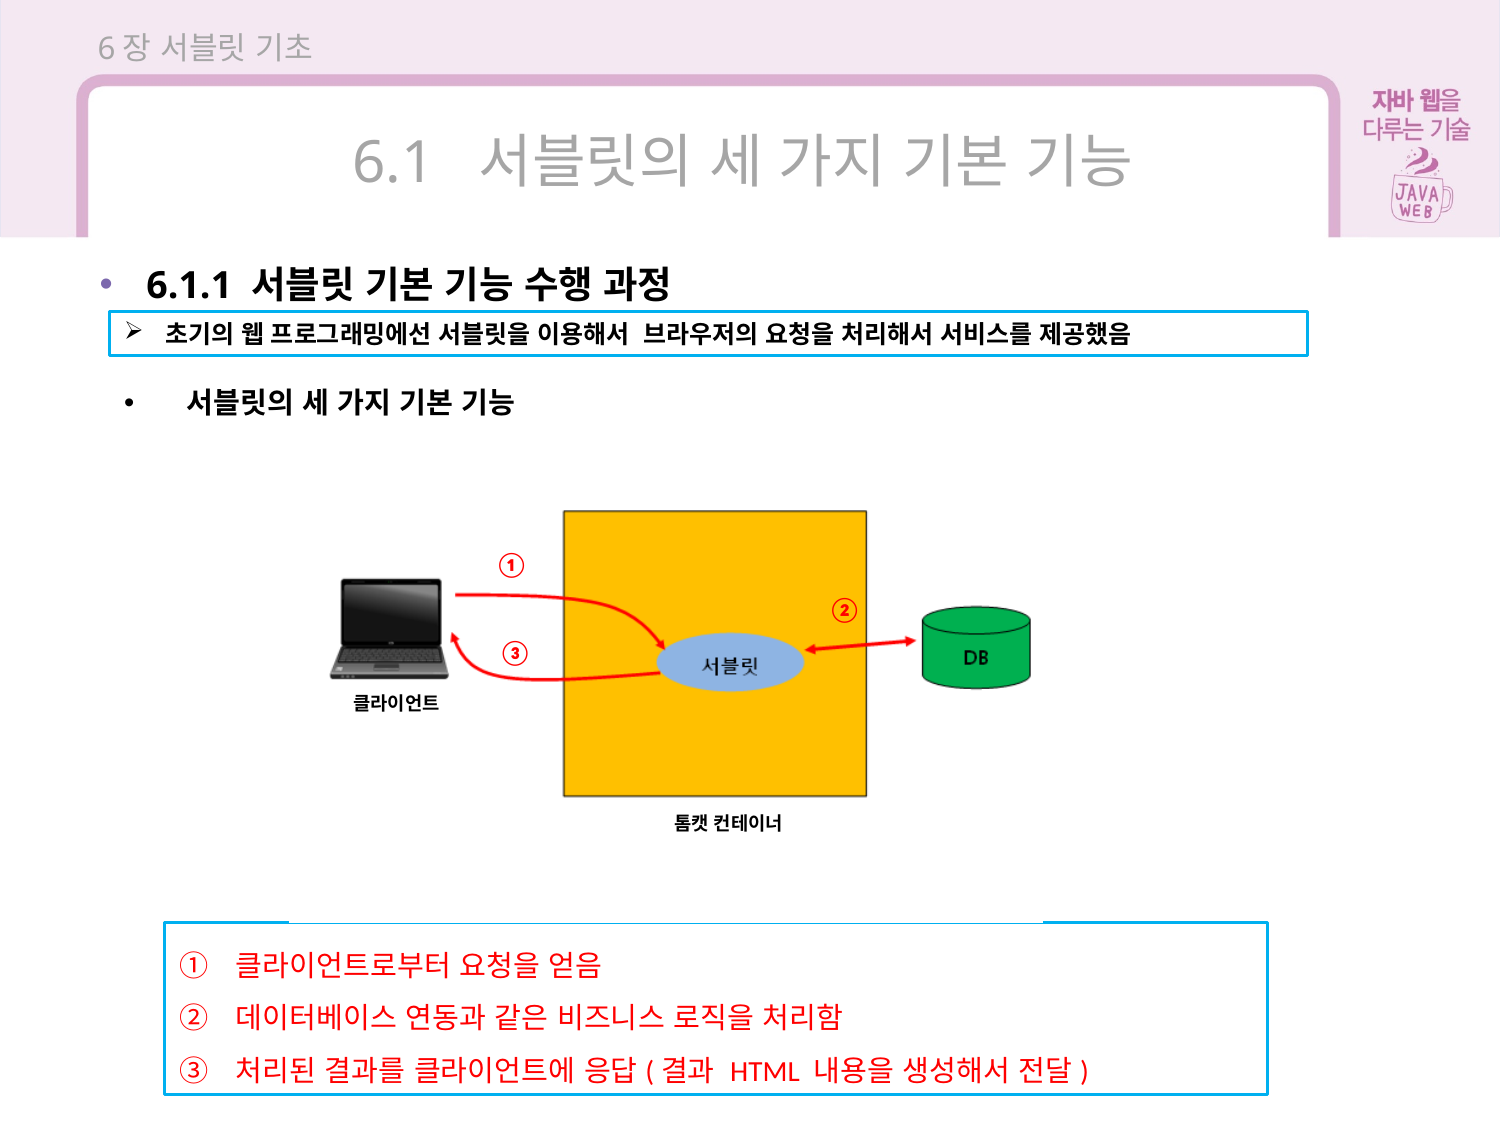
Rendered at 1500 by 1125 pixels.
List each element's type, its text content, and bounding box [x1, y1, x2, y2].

picture [0, 0, 1500, 1125]
text_box 6.1.1 서블릿 기본 기능 수행 과정 [84, 231, 1404, 314]
text_box 클라이언트로부터 요청을 얻음 데이터베이스 연동과 같은 비즈니스 로직을 처리함 처리된 결과를 클라이언트에 응답(결과 HTML 내용을 생성해서 전달) [164, 922, 1268, 1095]
text_box 초기의 웹 프로그래밍에선 서블릿을 이용해서 브라우저의 요청을 처리해서 서비스를 제공했음 [109, 311, 1308, 356]
text_box 6장 서블릿 기초 [82, 0, 1133, 74]
text_box 서블릿의 세 가지 기본 기능 [109, 377, 1308, 427]
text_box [288, 438, 1043, 923]
text_box 6.1 서블릿의 세 가지 기본 기능 [217, 117, 1268, 202]
